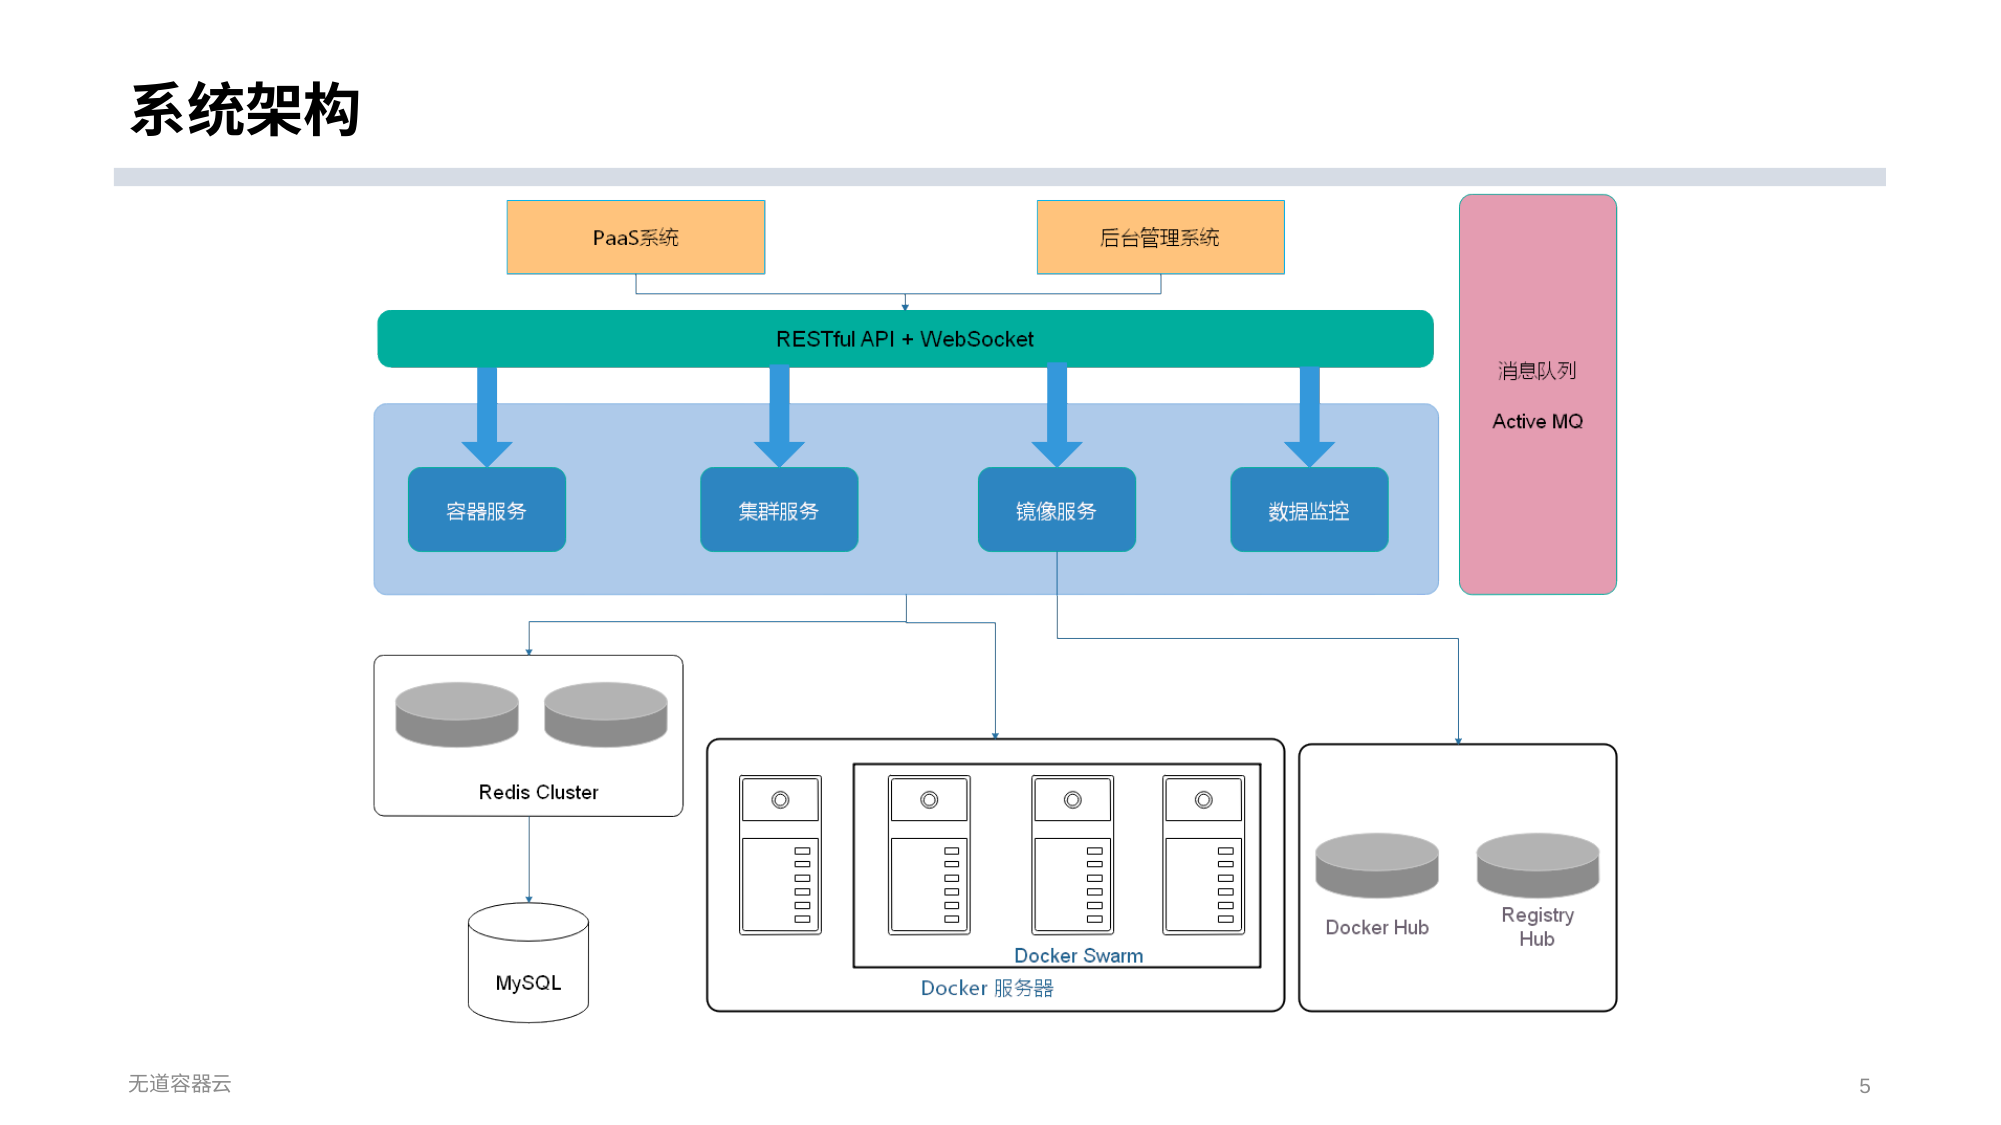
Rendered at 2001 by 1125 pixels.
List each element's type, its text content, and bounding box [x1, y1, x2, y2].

footer 无道容器云 [114, 1068, 299, 1103]
slide_number 5 [1701, 1068, 1886, 1103]
picture [299, 135, 1701, 1125]
title 系统架构 [114, 0, 1886, 152]
